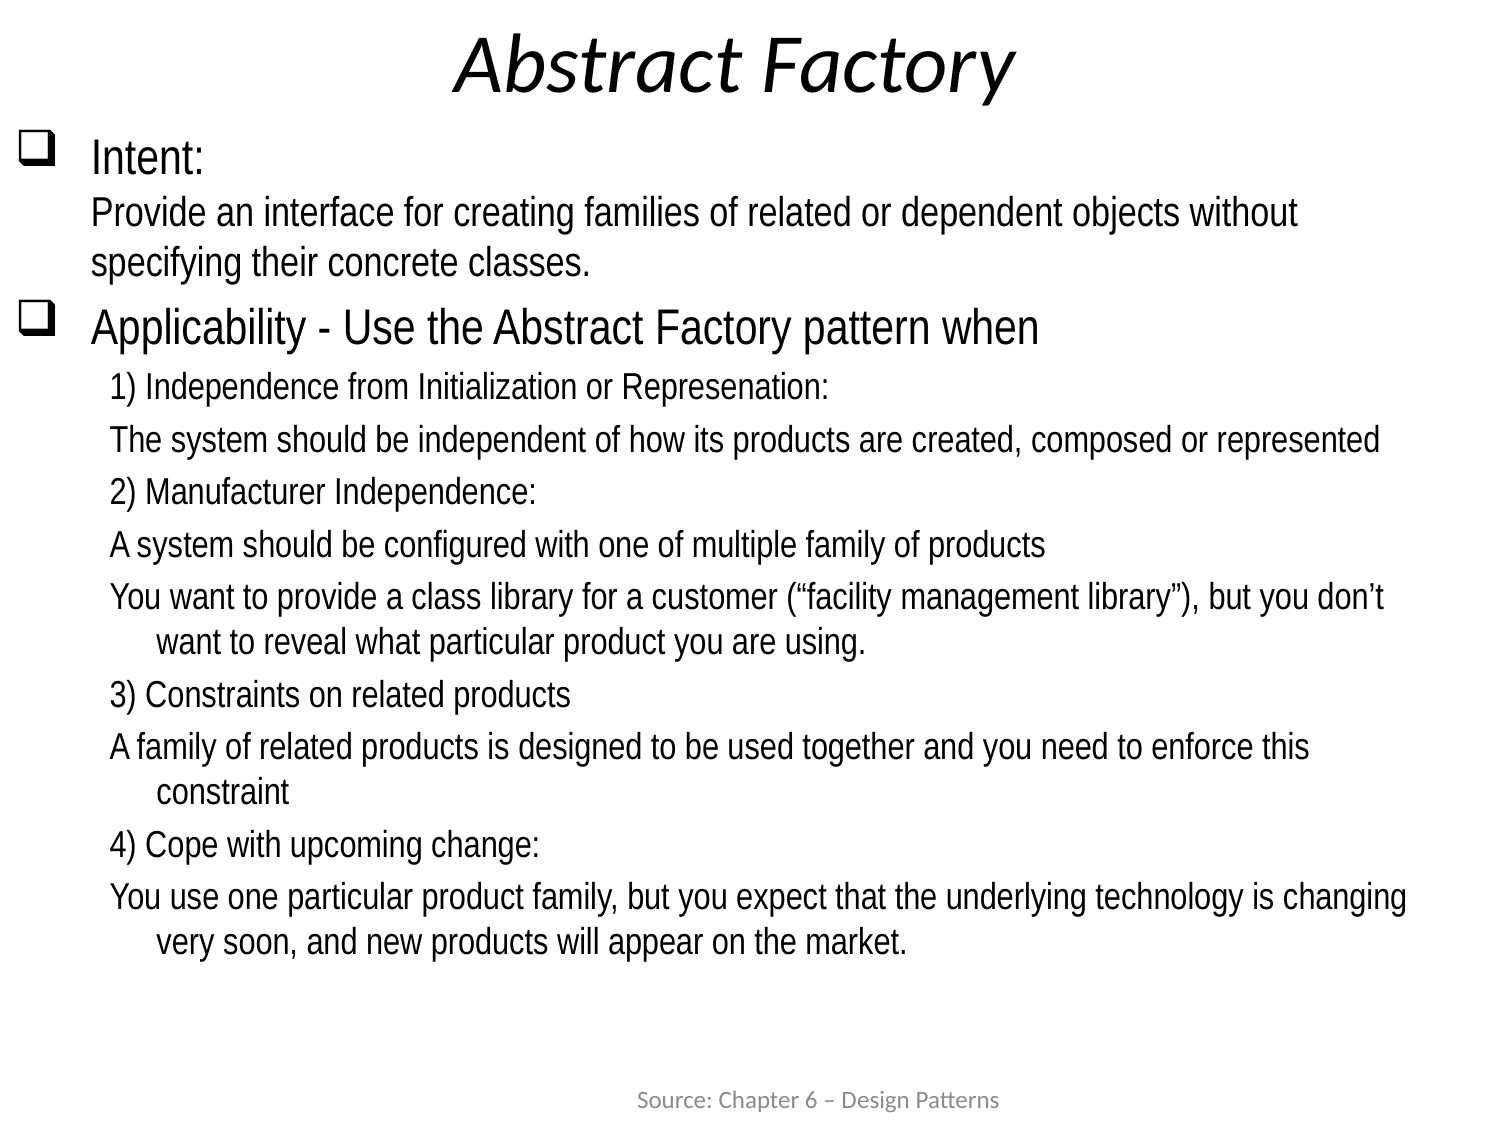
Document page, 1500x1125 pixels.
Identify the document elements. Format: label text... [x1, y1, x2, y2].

text_box Intent: Provide an interface for creating families of related or dependent objects without specifying their concrete classes. Applicability - Use the Abstract Factory pattern when 1) Independence from Initialization or Represenation: The system should be independent of how its products are created, composed or represented 2) Manufacturer Independence: A system should be configured with one of multiple family of products You want to provide a class library for a customer (“facility management library”), but you don’t want to reveal what particular product you are using. 3) Constraints on related products A family of related products is designed to be used together and you need to enforce this constraint 4) Cope with upcoming change: You use one particular product family, but you expect that the underlying technology is changing very soon, and new products will appear on the market. [0, 117, 1463, 1063]
title Abstract Factory [0, 0, 1489, 118]
footer Source: Chapter 6 – Design Patterns [612, 1068, 1025, 1125]
